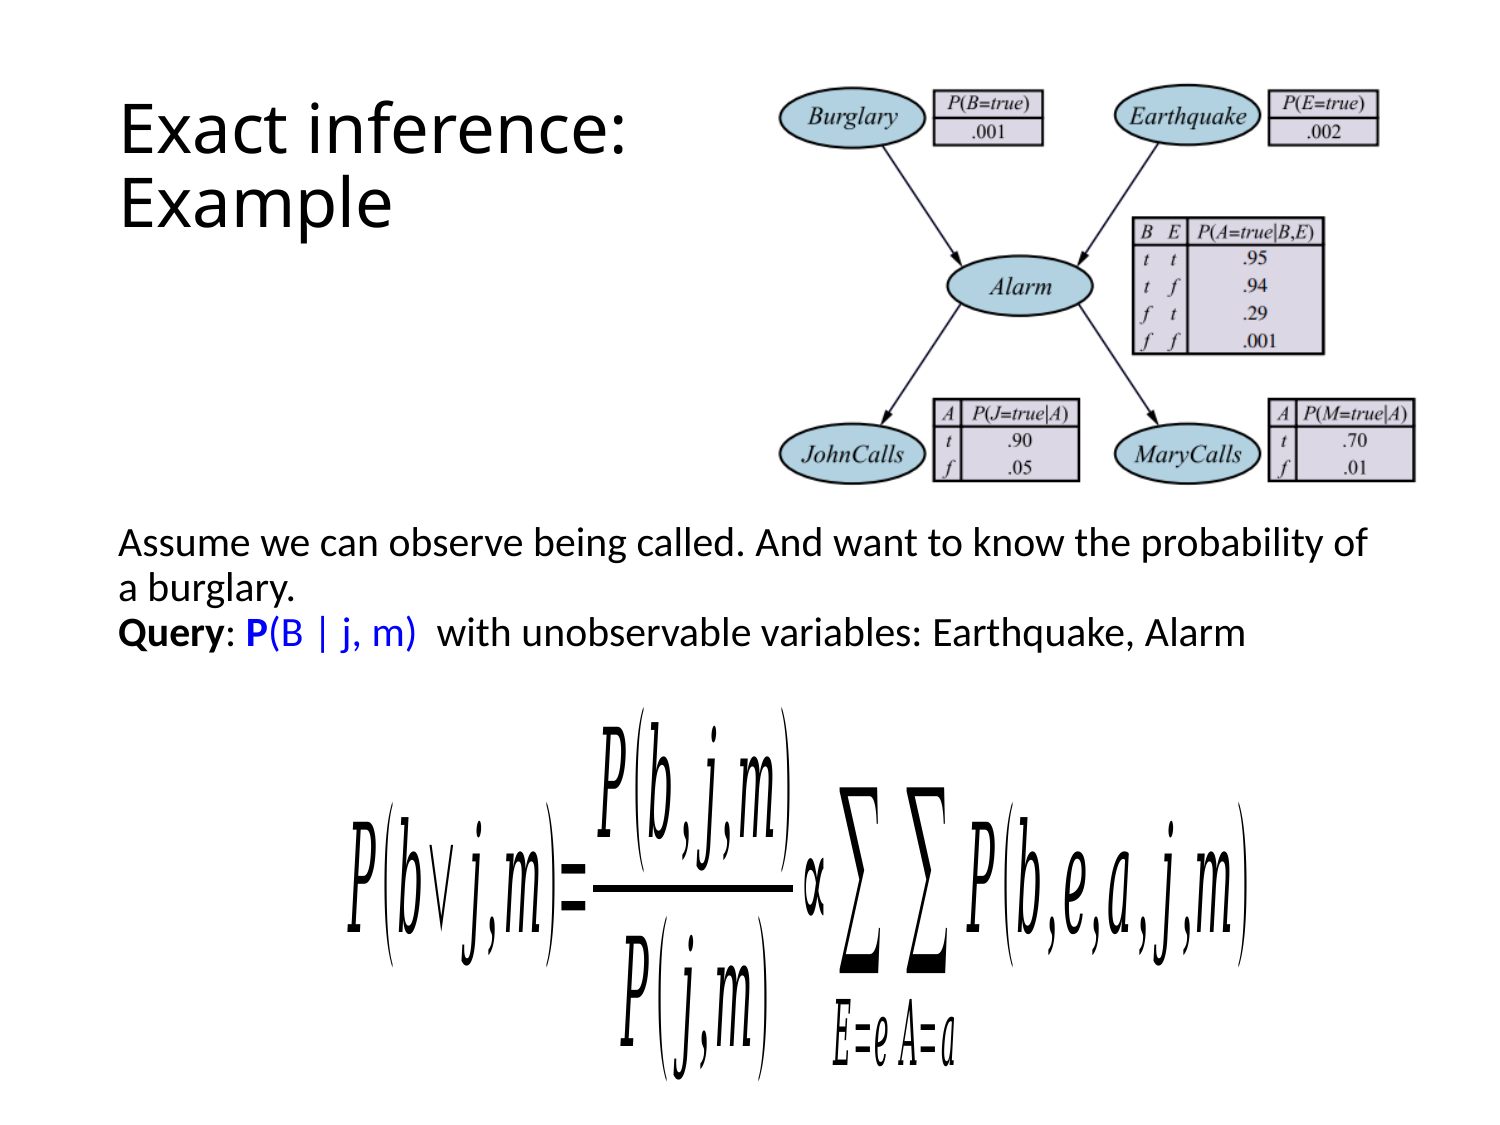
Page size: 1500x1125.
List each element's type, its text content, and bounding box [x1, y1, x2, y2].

picture [737, 74, 1435, 500]
title Exact inference: Example [103, 59, 1397, 278]
list Assume we can observe being called. And want to know the probability of a burglary. Query: P(B | j, m) with unobservable variables: Earthquake, Alarm [103, 512, 1397, 1014]
